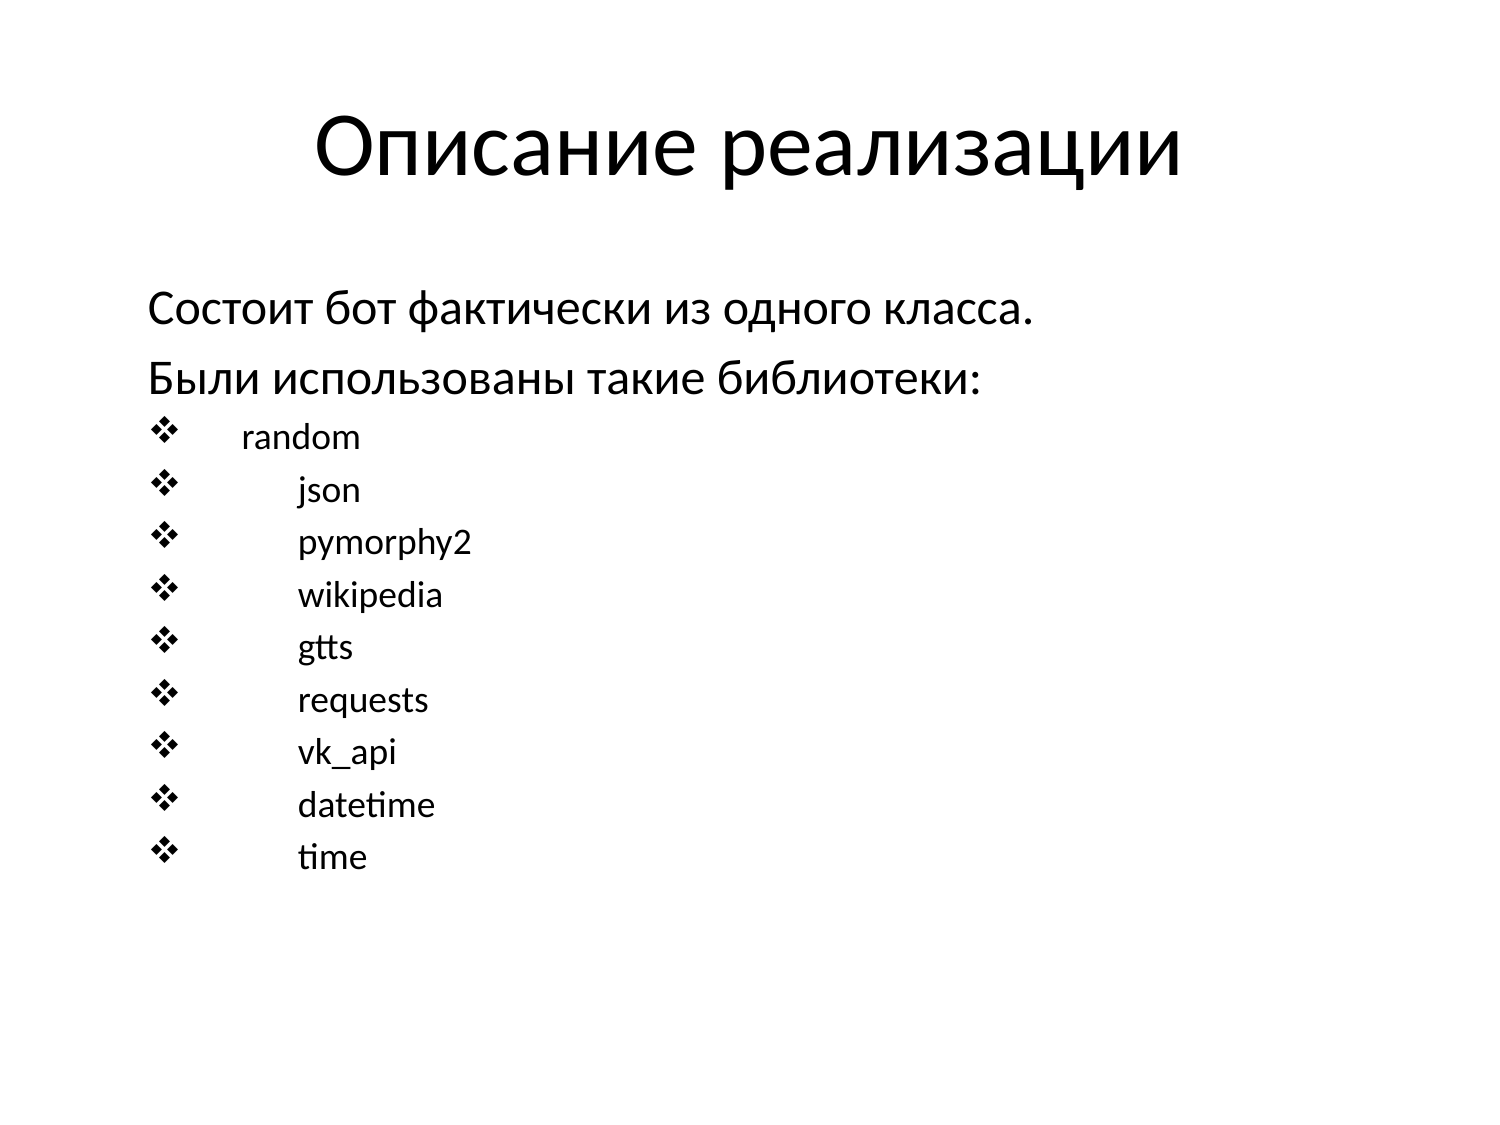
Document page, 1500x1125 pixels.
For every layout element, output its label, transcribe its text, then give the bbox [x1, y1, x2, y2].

title Описание реализации [75, 45, 1425, 233]
list Состоит бот фактически из одного класса. Были использованы такие библиотеки: random json pymorphy2 wikipedia gtts requests vk_api datetime time [76, 267, 1427, 1010]
